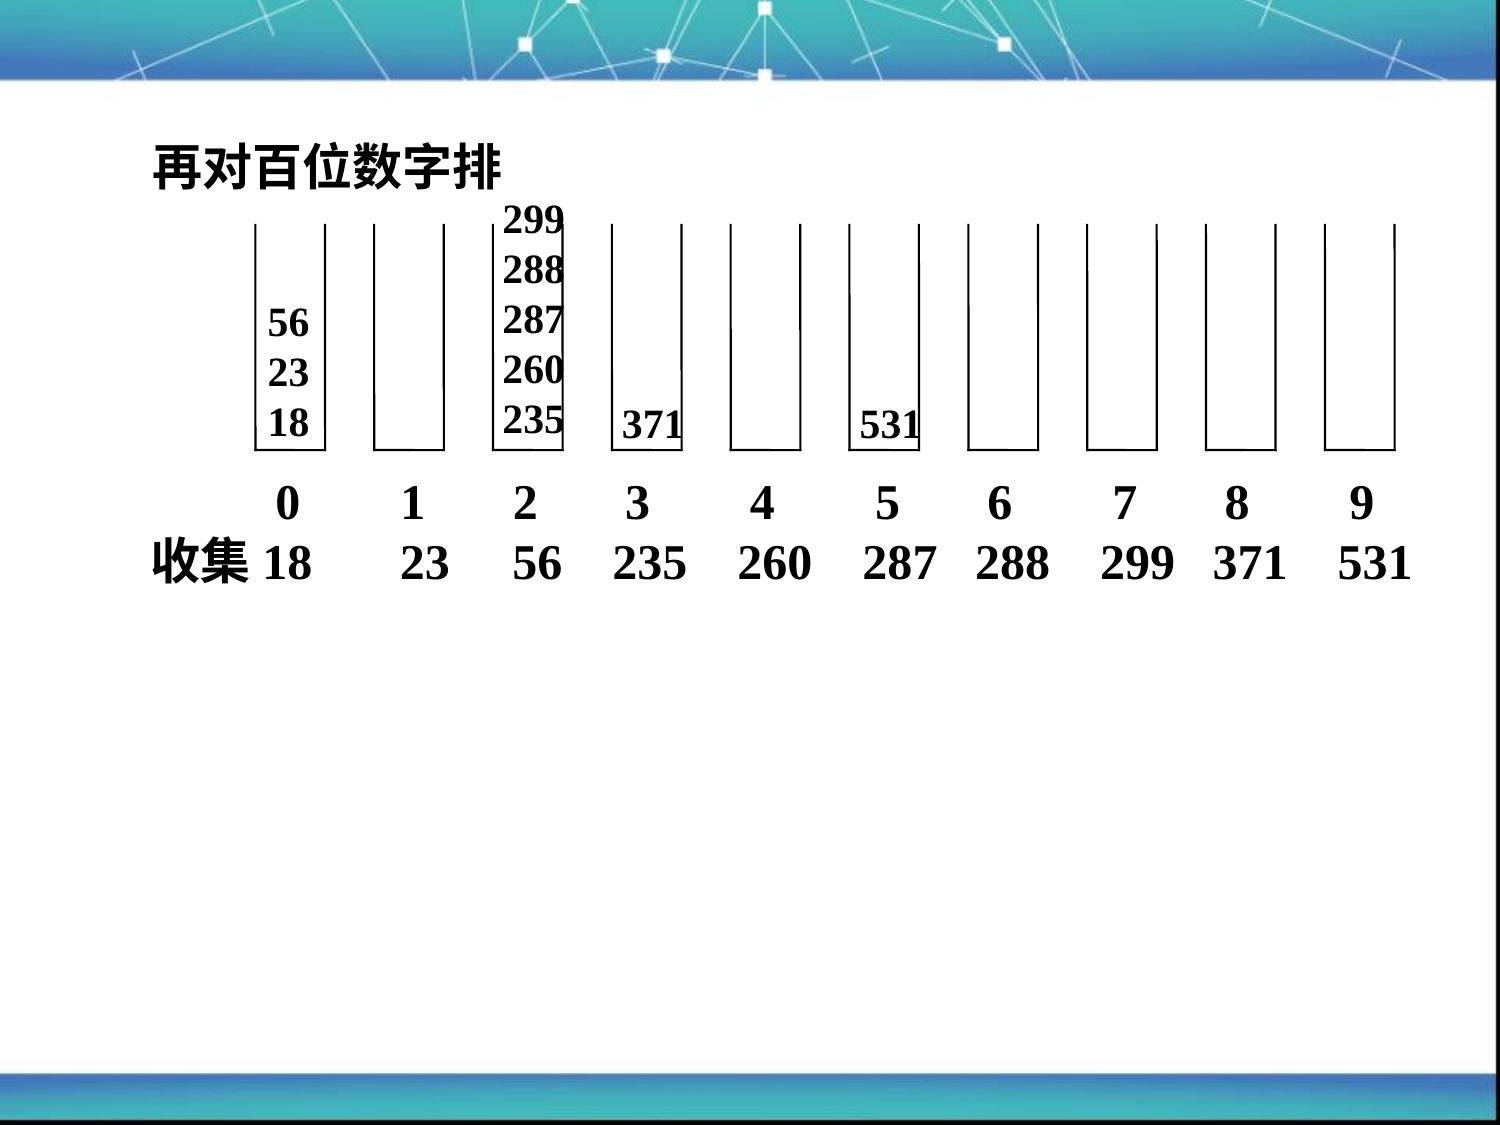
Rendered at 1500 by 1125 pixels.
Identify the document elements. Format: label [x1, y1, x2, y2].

picture [0, 0, 1500, 1125]
text_box [134, 128, 1441, 599]
